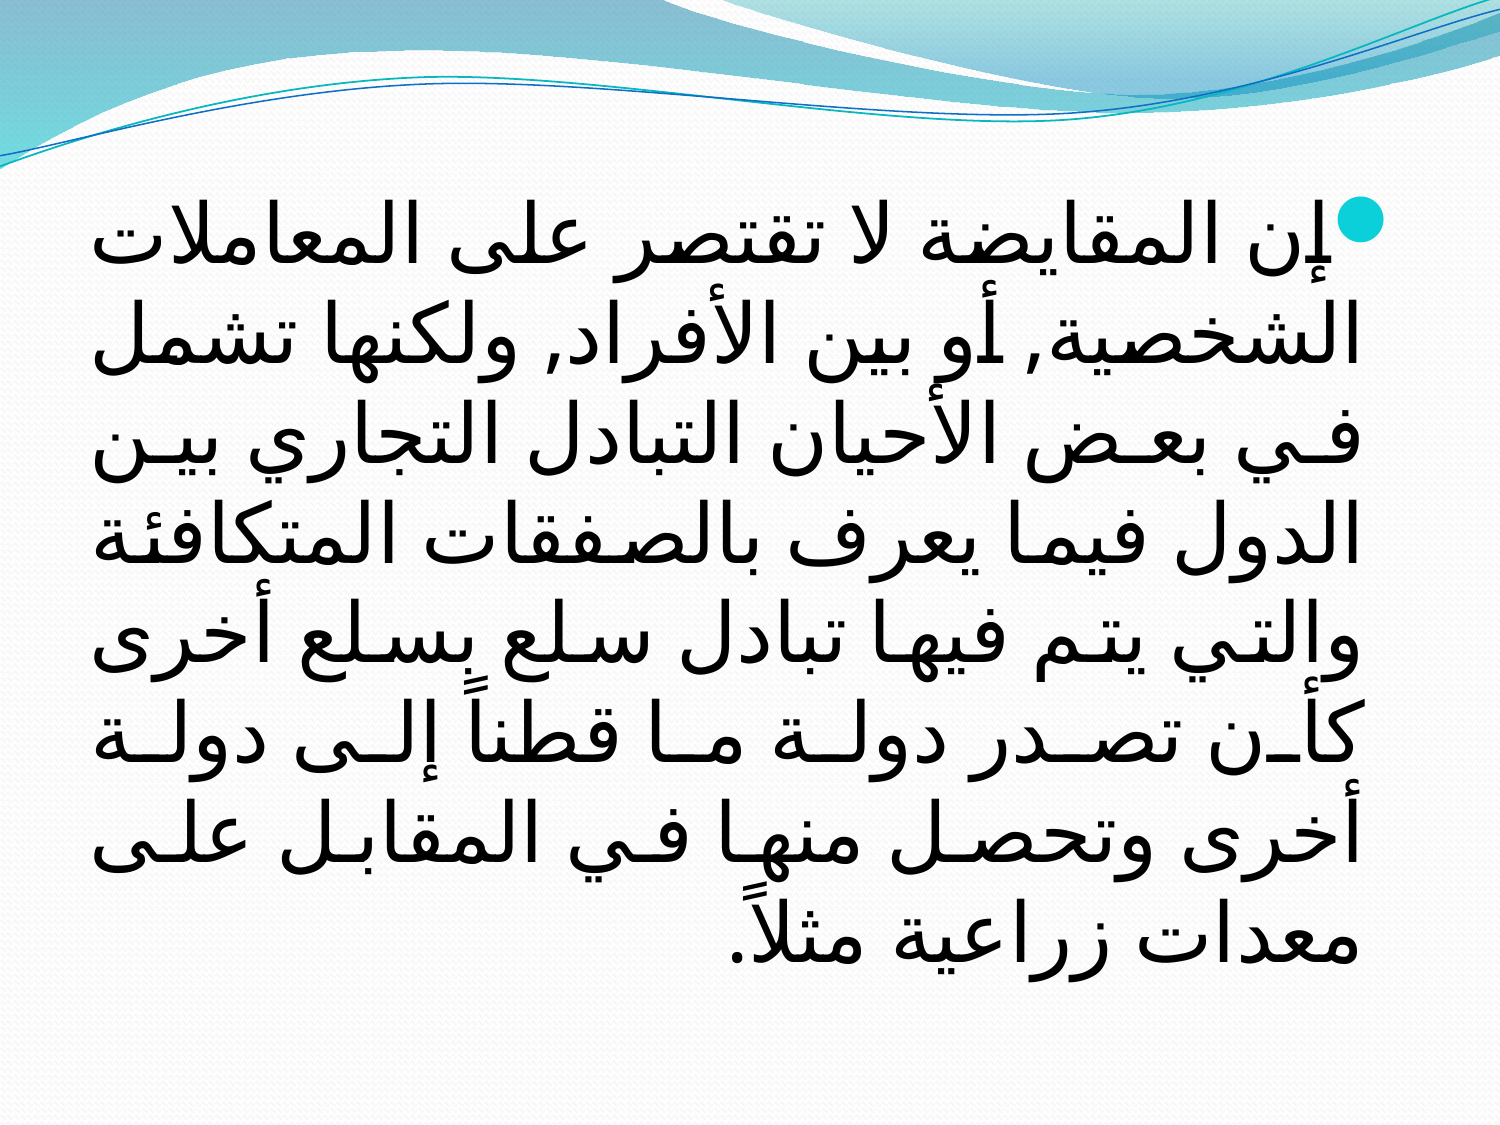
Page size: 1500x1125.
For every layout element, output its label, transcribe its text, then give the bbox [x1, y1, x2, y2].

list إن المقايضة لا تقتصر على المعاملات الشخصية, أو بين الأفراد, ولكنها تشمل في بعض الأحيان التبادل التجاري بين الدول فيما يعرف بالصفقات المتكافئة والتي يتم فيها تبادل سلع بسلع أخرى كأن تصدر دولة ما قطناً إلى دولة أخرى وتحصل منها في المقابل على معدات زراعية مثلاً. [75, 172, 1425, 1038]
